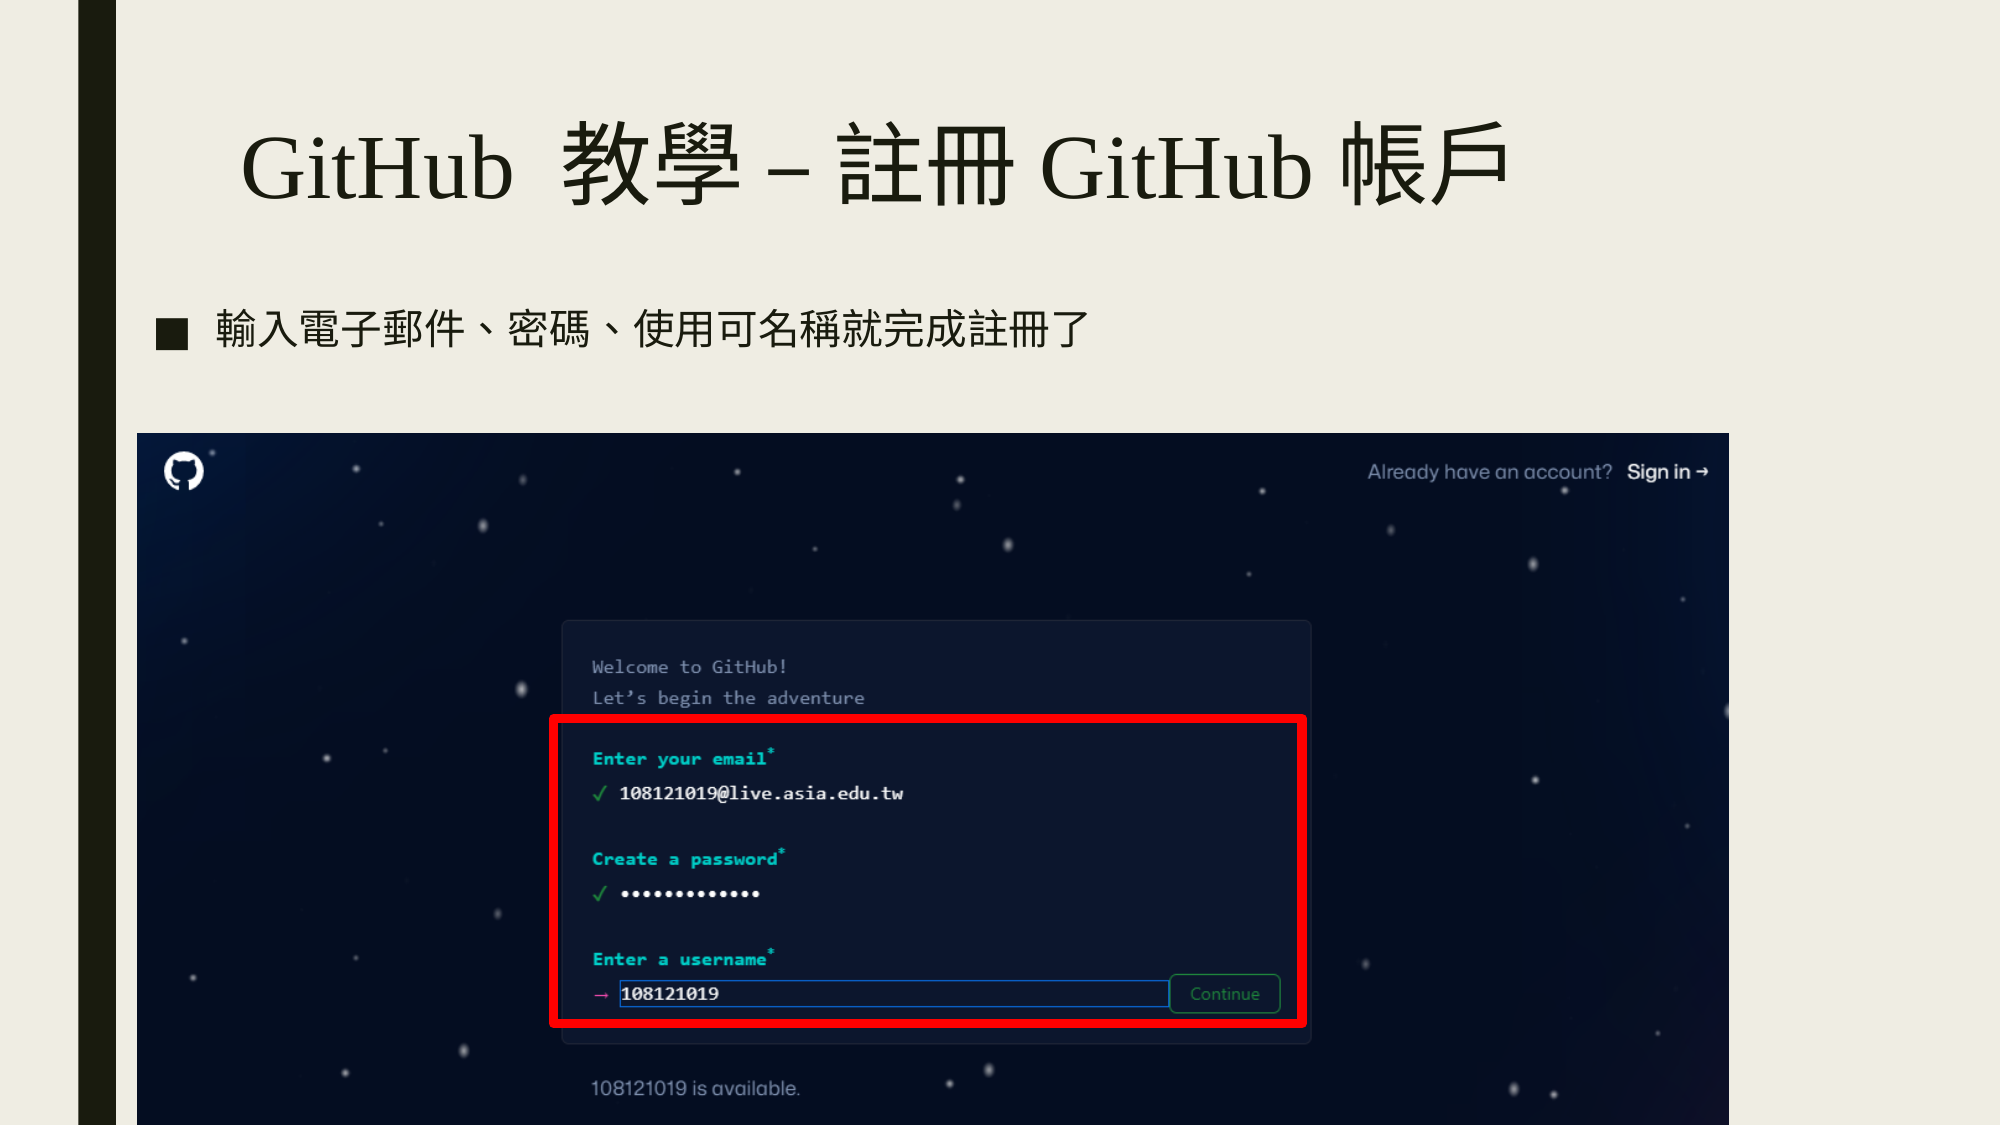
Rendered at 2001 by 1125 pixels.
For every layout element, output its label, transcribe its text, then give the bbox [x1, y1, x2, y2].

picture [137, 433, 1729, 1125]
list 輸入電子郵件、密碼、使用可名稱就完成註冊了 [137, 299, 1863, 517]
title GitHub 教學 – 註冊GitHub帳戶 [225, 112, 1800, 299]
